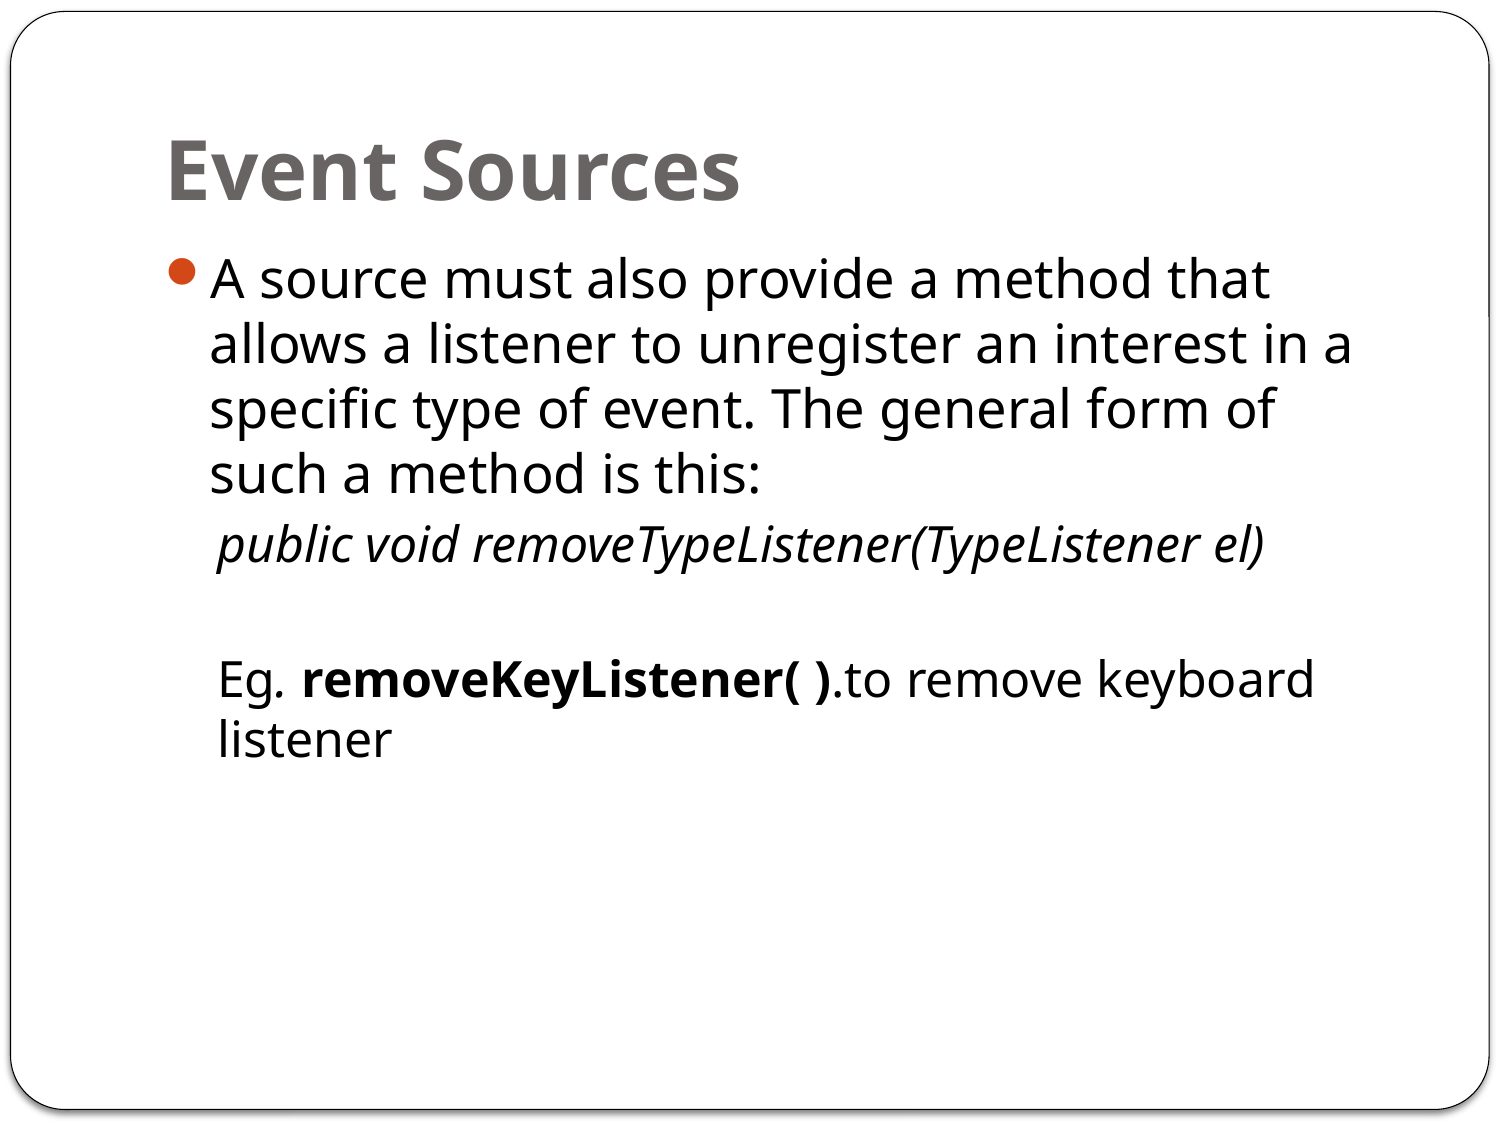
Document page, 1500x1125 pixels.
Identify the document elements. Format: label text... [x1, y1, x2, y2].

list A source must also provide a method that allows a listener to unregister an interest in a specific type of event. The general form of such a method is this: public void removeTypeListener(TypeListener el) Eg. removeKeyListener( ).to remove keyboard listener [150, 237, 1425, 988]
title Event Sources [150, 45, 1425, 233]
